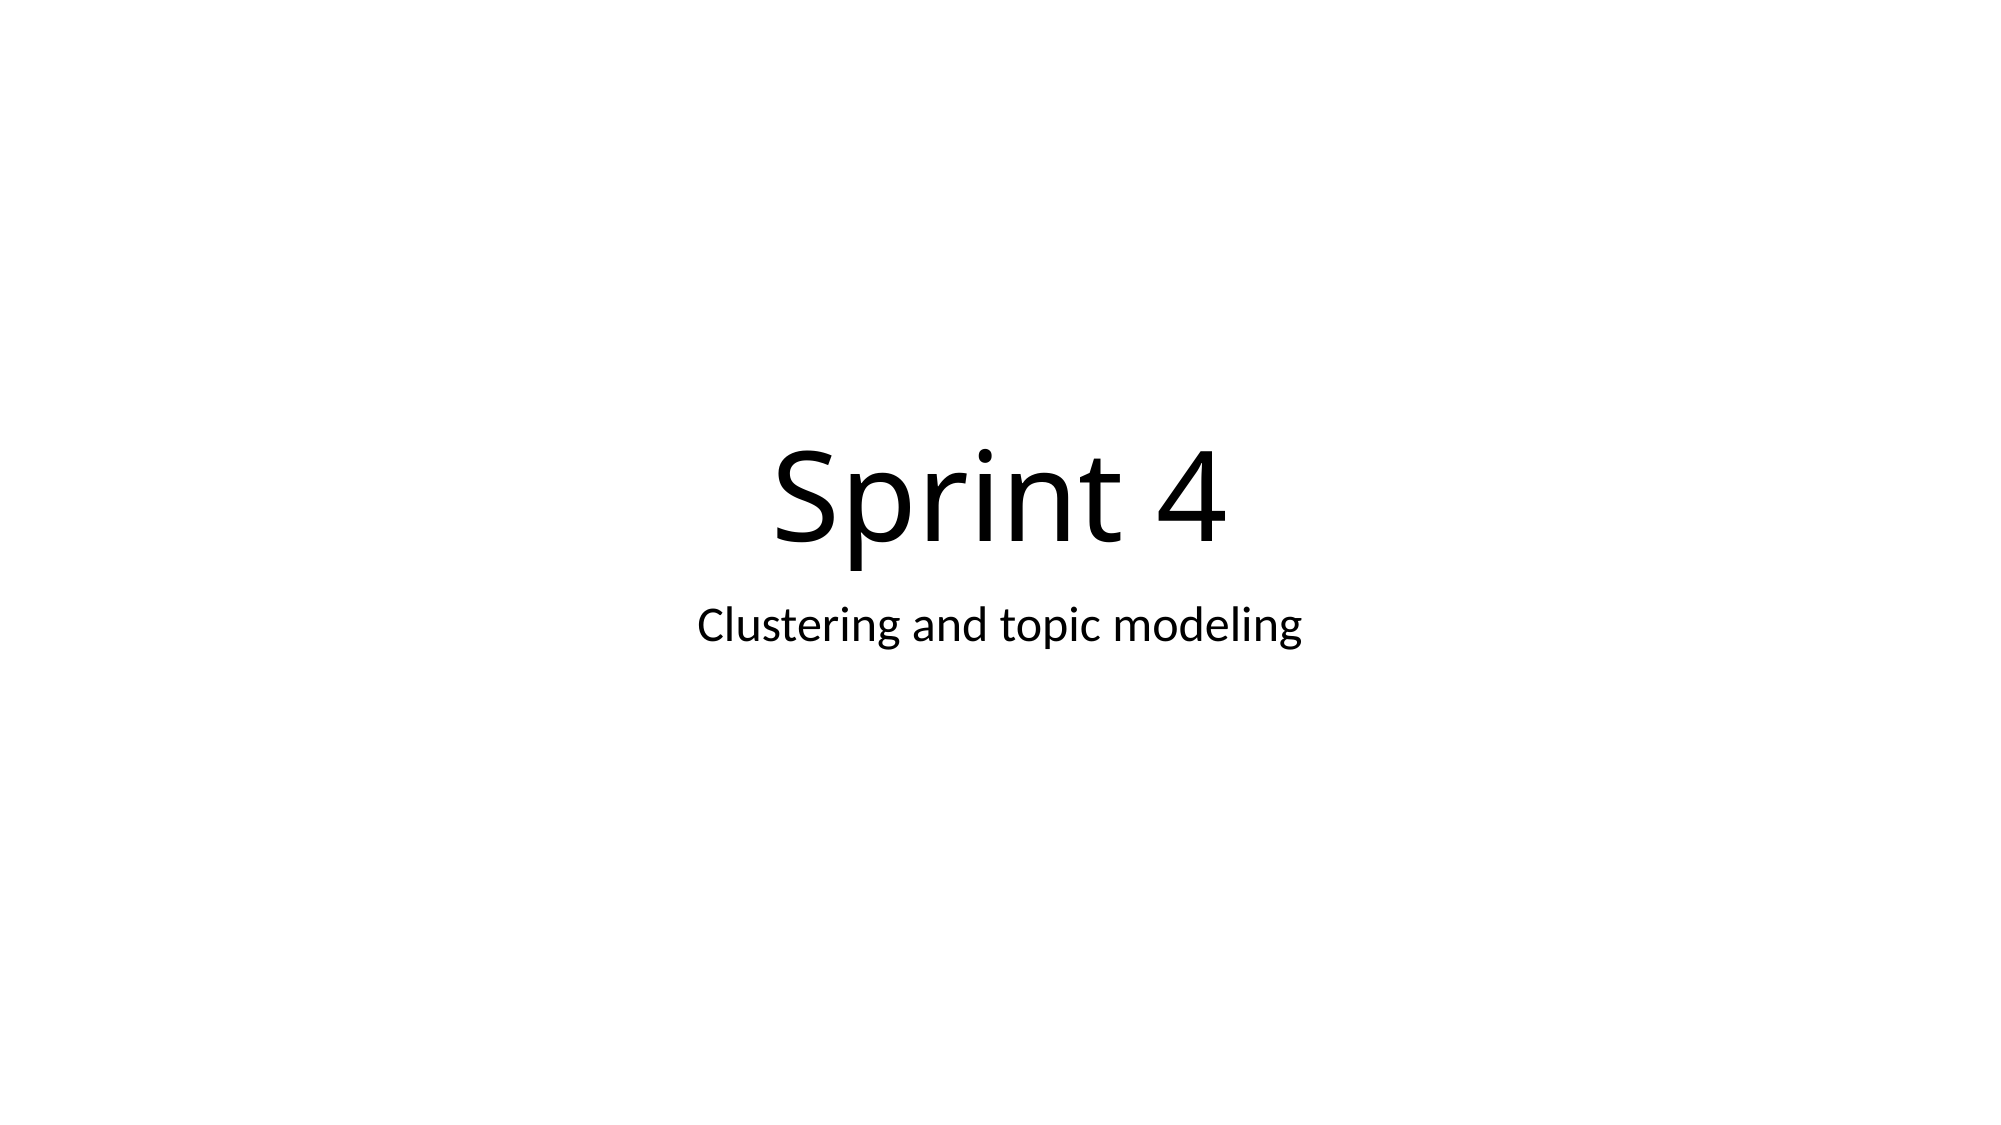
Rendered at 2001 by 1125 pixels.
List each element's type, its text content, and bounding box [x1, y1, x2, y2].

subtitle Clustering and topic modeling [249, 590, 1750, 863]
title Sprint 4 [249, 184, 1750, 576]
